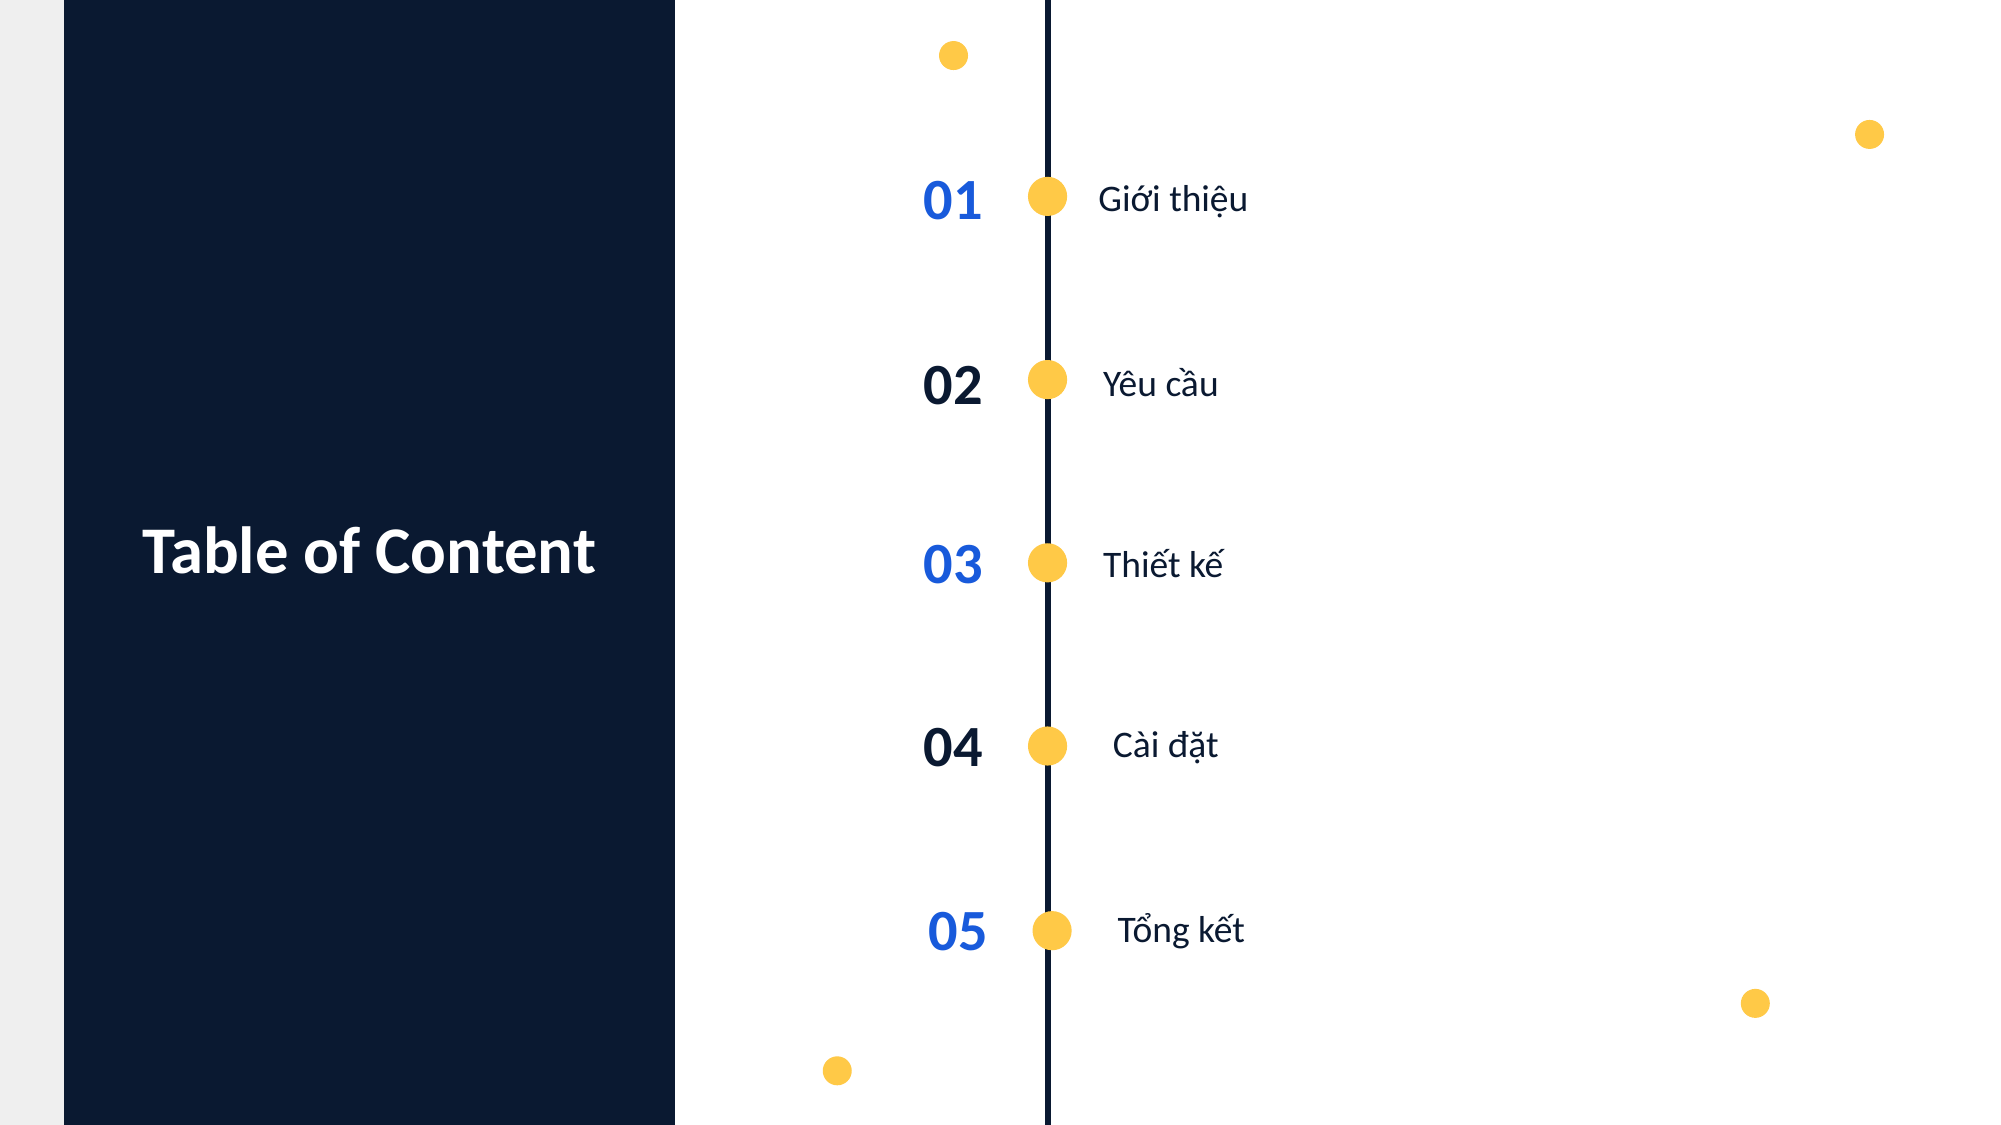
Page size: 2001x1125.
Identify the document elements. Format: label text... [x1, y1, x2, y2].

text_box [1027, 726, 1068, 766]
text_box [0, 0, 65, 1125]
text_box 01 [900, 154, 1007, 239]
text_box Yêu cầu [1088, 351, 1609, 412]
text_box Giới thiệu [1083, 166, 1604, 227]
text_box Cài đặt [1098, 712, 1619, 773]
text_box [1027, 543, 1068, 583]
text_box [65, 0, 675, 1125]
text_box 02 [900, 339, 1007, 425]
text_box [822, 1056, 852, 1086]
text_box Tổng kết [1102, 897, 1623, 958]
text_box Table of Content [127, 499, 612, 594]
text_box [1740, 988, 1770, 1018]
text_box [939, 41, 969, 71]
text_box [1027, 176, 1068, 216]
text_box [1032, 911, 1072, 951]
text_box 05 [905, 885, 1011, 970]
text_box 04 [900, 700, 1007, 786]
text_box [1027, 360, 1068, 400]
text_box 03 [900, 517, 1007, 603]
text_box Thiết kế [1088, 532, 1609, 593]
text_box [1855, 119, 1885, 149]
